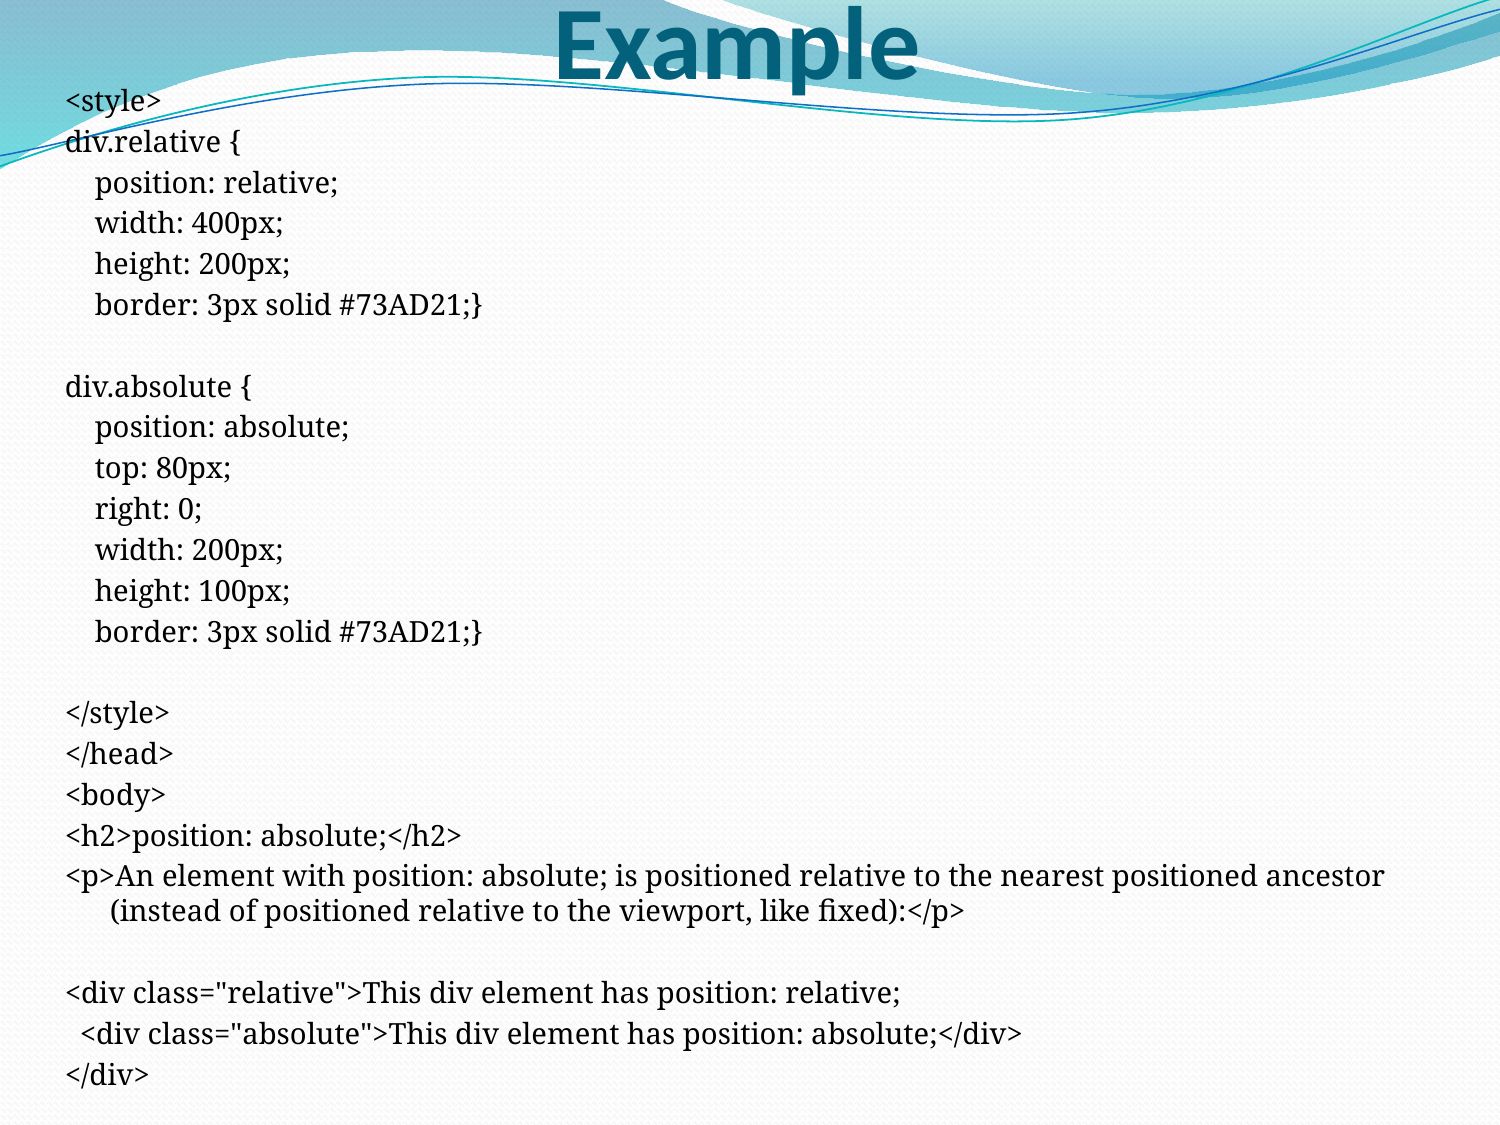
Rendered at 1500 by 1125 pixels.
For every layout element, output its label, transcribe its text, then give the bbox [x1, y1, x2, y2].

list <style> div.relative { position: relative; width: 400px; height: 200px; border: 3px solid #73AD21;} div.absolute { position: absolute; top: 80px; right: 0; width: 200px; height: 100px; border: 3px solid #73AD21;} </style> </head> <body> <h2>position: absolute;</h2> <p>An element with position: absolute; is positioned relative to the nearest positioned ancestor (instead of positioned relative to the viewport, like fixed):</p> <div class="relative">This div element has position: relative; <div class="absolute">This div element has position: absolute;</div> </div> [50, 75, 1500, 1038]
title Example [62, 0, 1413, 100]
